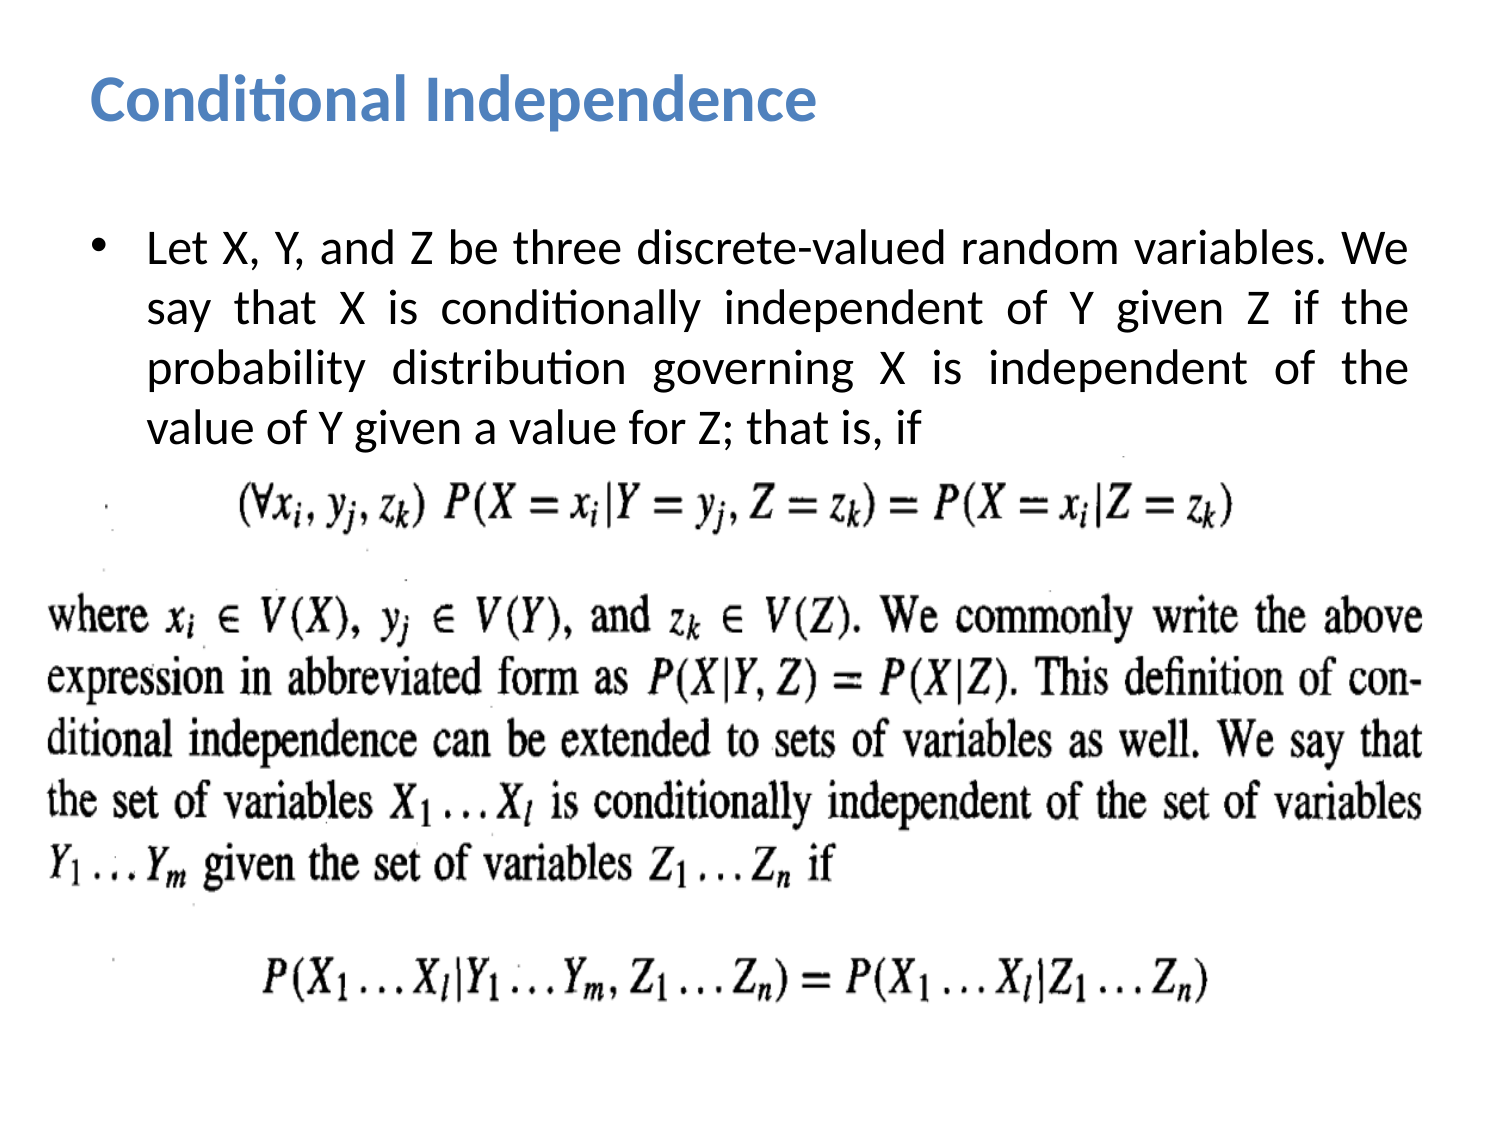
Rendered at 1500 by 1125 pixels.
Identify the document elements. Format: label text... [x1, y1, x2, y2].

picture [17, 455, 1471, 1024]
list Conditional Independence Let X, Y, and Z be three discrete-valued random variables. We say that X is conditionally independent of Y given Z if the probability distribution governing X is independent of the value of Y given a value for Z; that is, if [75, 46, 1425, 454]
